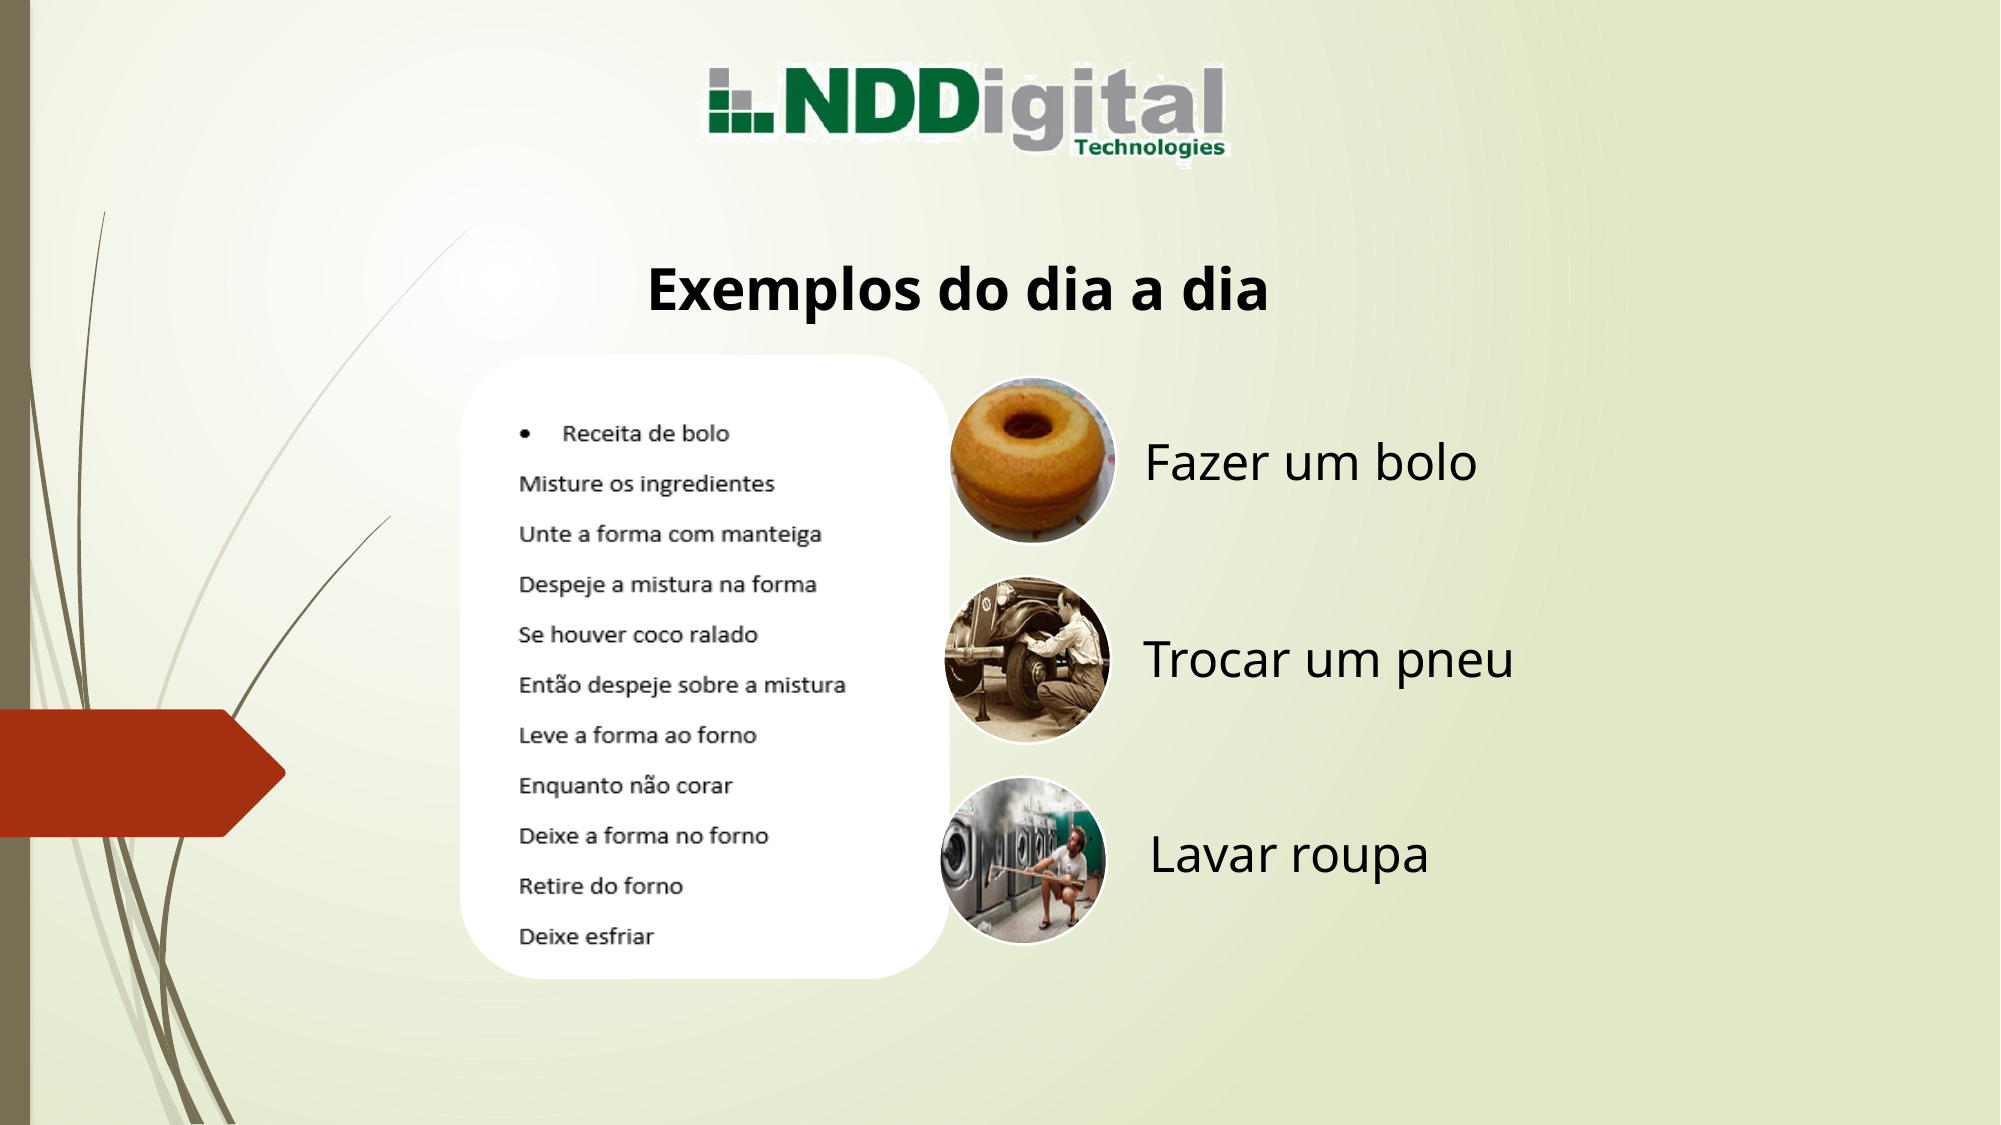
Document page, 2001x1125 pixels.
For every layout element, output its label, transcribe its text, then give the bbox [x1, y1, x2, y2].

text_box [0, 309, 1958, 994]
text_box Exemplos do dia a dia [103, 155, 1829, 309]
picture [684, 0, 1248, 180]
